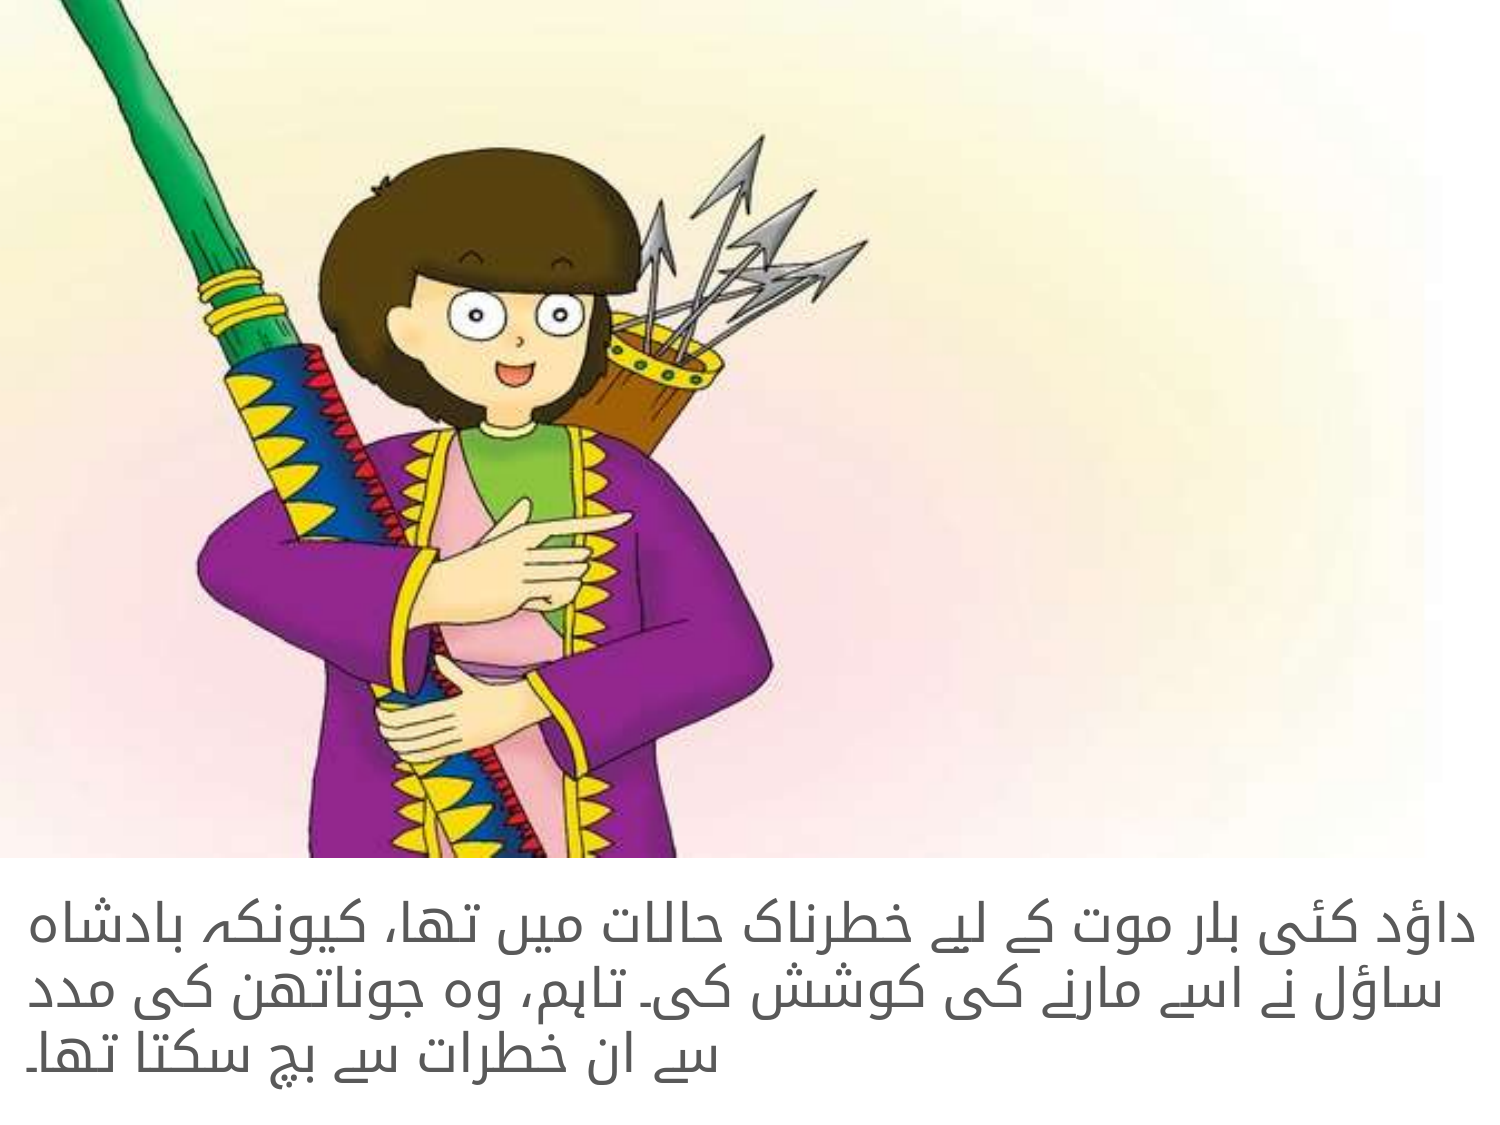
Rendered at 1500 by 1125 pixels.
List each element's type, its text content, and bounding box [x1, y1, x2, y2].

picture [0, 0, 1448, 858]
text_box داؤد کئی بار موت کے لیے خطرناک حالات میں تھا، کیونکہ بادشاہ ساؤل نے اسے مارنے کی کوشش کی۔ تاہم، وہ جوناتھن کی مدد سے ان خطرات سے بچ سکتا تھا۔ [12, 881, 1498, 1091]
